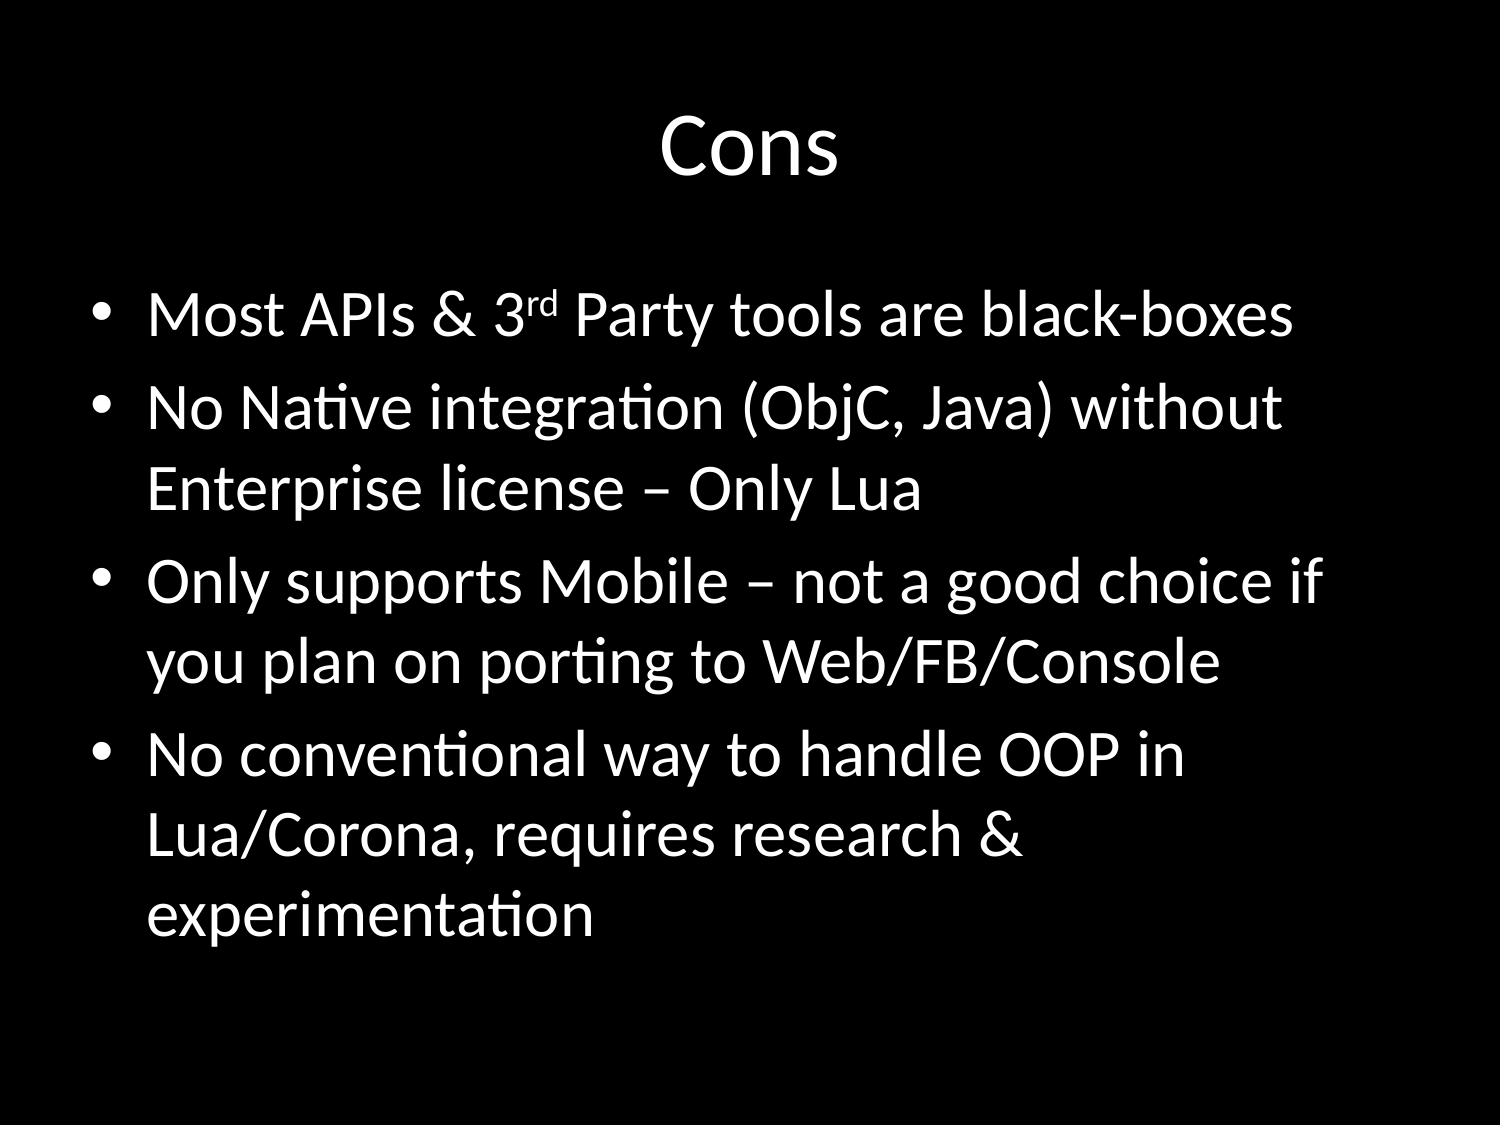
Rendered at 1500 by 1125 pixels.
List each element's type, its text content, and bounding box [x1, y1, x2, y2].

title Cons [75, 45, 1425, 233]
list Most APIs & 3rd Party tools are black-boxes No Native integration (ObjC, Java) without Enterprise license – Only Lua Only supports Mobile – not a good choice if you plan on porting to Web/FB/Console No conventional way to handle OOP in Lua/Corona, requires research & experimentation [75, 262, 1425, 1005]
